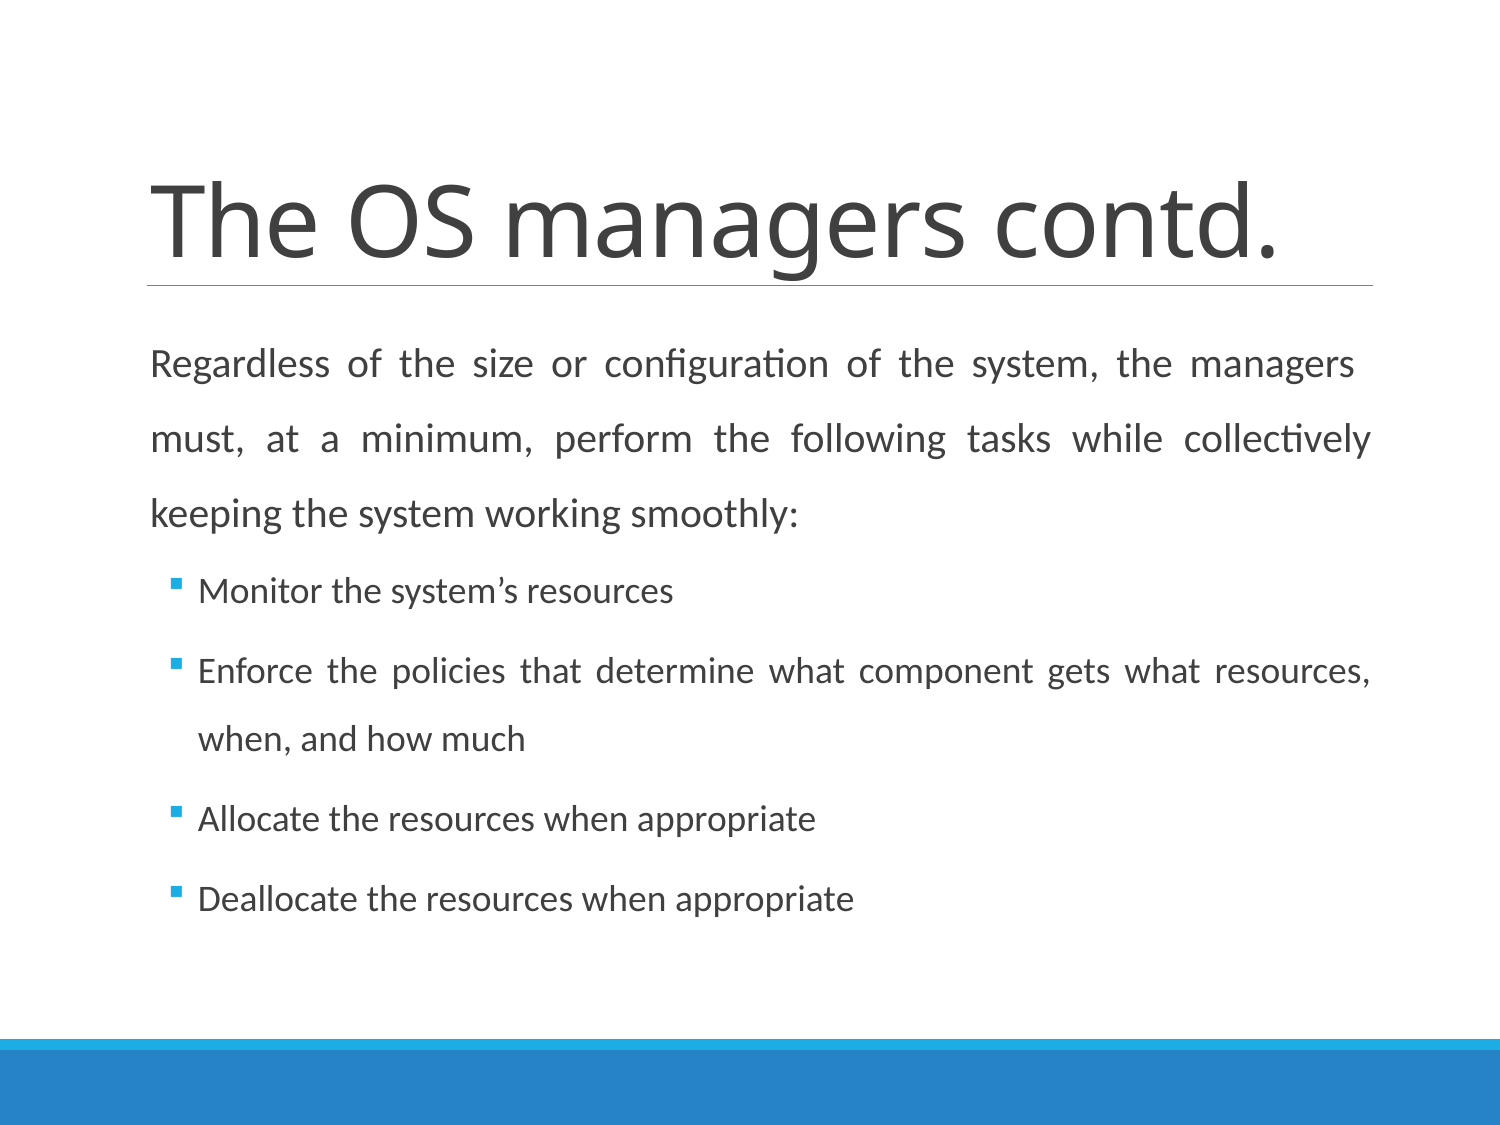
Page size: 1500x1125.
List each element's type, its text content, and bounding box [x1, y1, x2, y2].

list Regardless of the size or configuration of the system, the managers must, at a minimum, perform the following tasks while collectively keeping the system working smoothly: Monitor the system’s resources Enforce the policies that determine what component gets what resources, when, and how much Allocate the resources when appropriate Deallocate the resources when appropriate [135, 302, 1373, 1025]
title The OS managers contd. [135, 47, 1373, 285]
